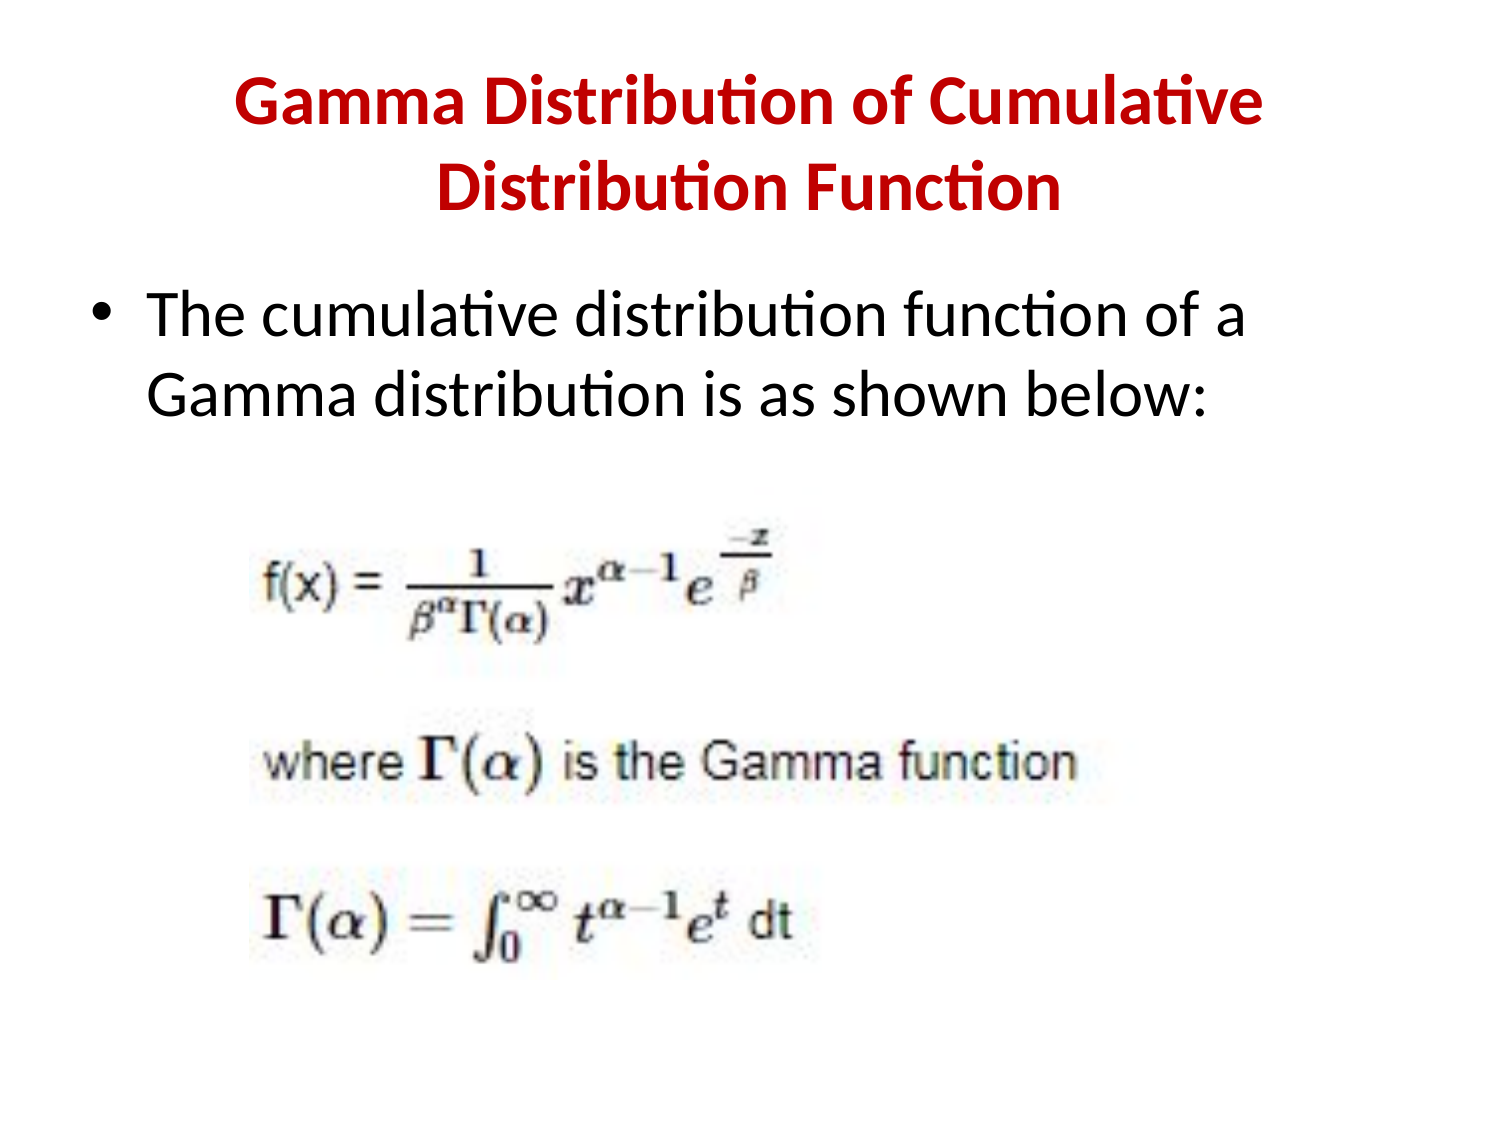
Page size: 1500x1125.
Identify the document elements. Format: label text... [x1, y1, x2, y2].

title Gamma Distribution of Cumulative Distribution Function [75, 45, 1425, 233]
picture [249, 487, 1250, 980]
list The cumulative distribution function of a Gamma distribution is as shown below: [75, 262, 1425, 450]
